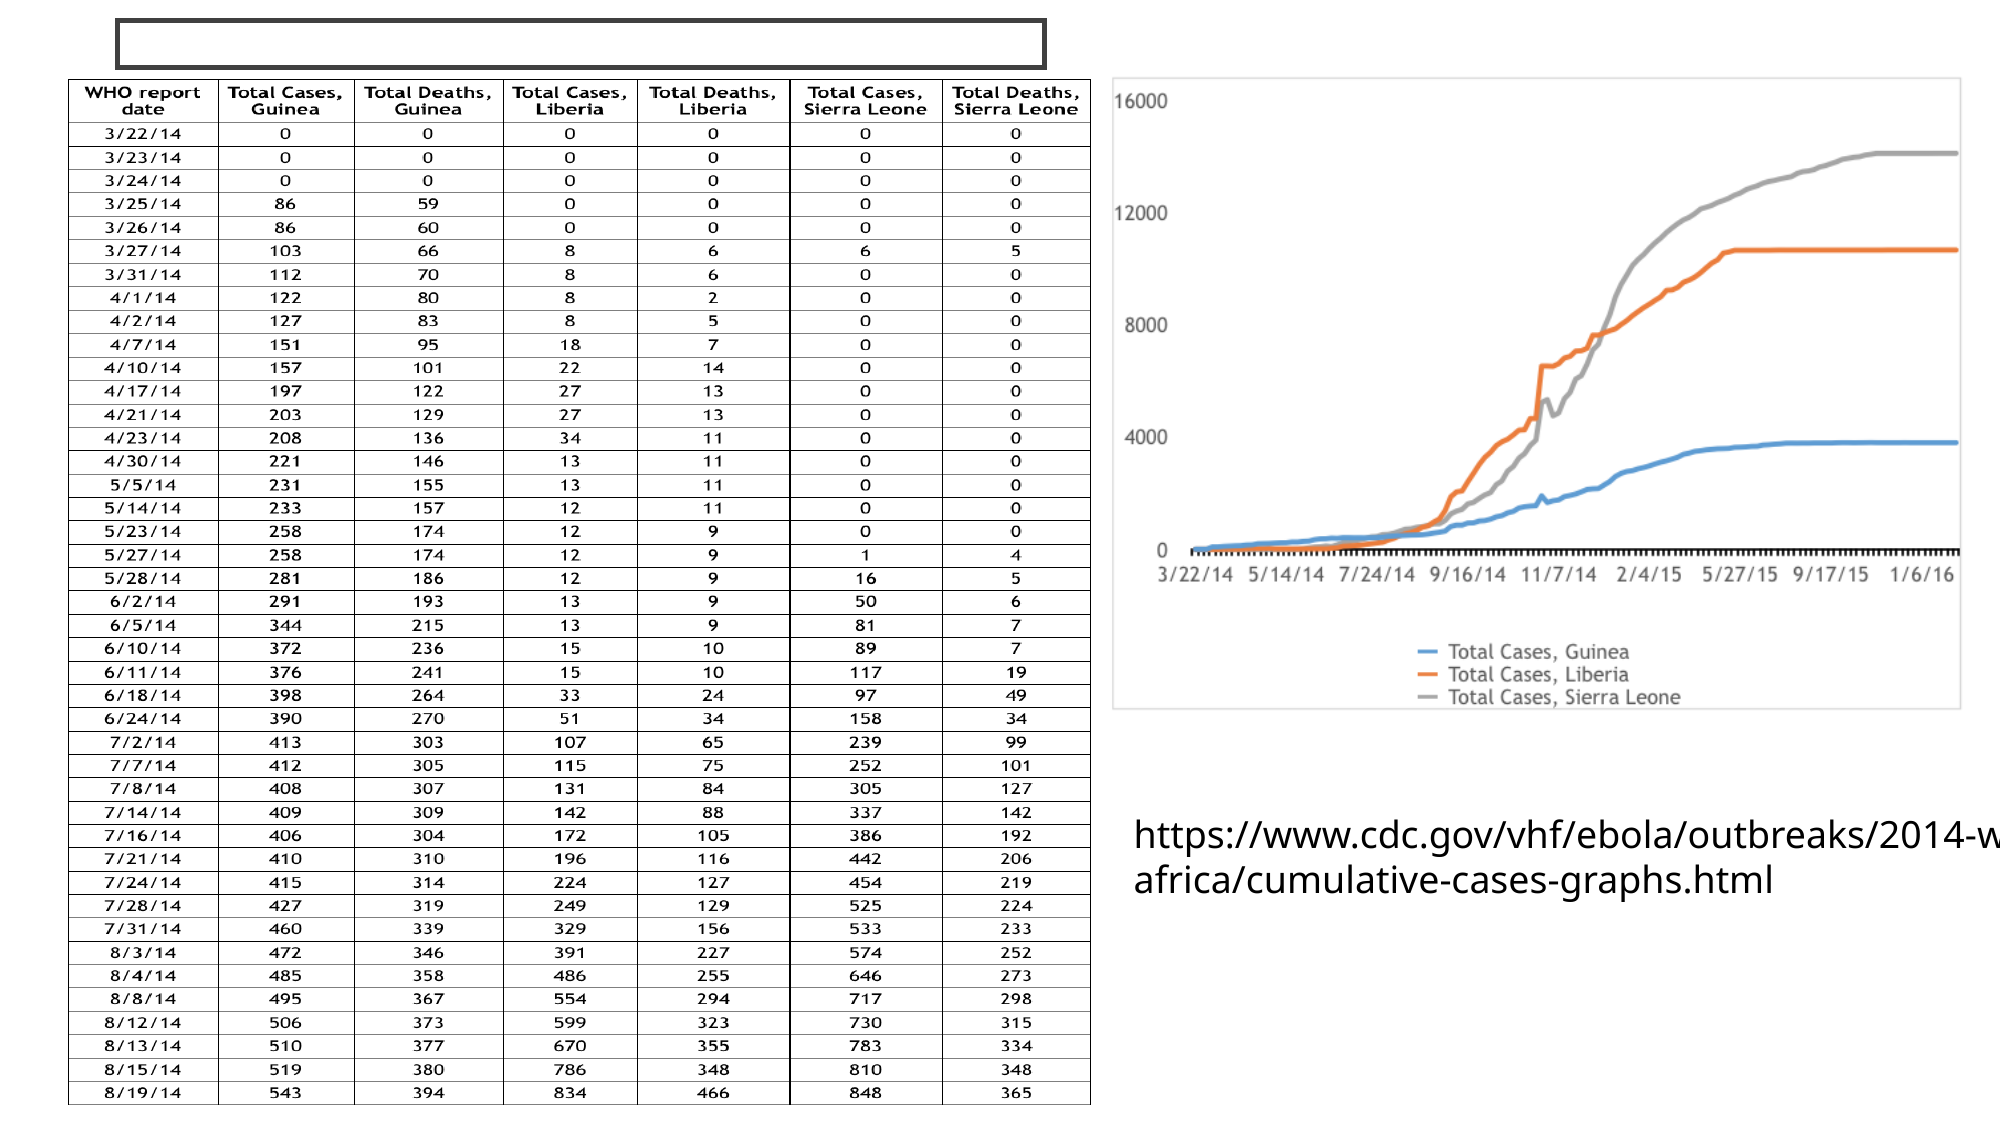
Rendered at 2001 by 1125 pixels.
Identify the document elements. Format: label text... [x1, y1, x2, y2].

title Pre-Model Data Collection [115, 18, 1047, 70]
text_box https://www.cdc.gov/vhf/ebola/outbreaks/2014-west-africa/cumulative-cases-graphs.html [1118, 803, 2000, 909]
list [67, 79, 1095, 1105]
picture [1107, 75, 1968, 715]
